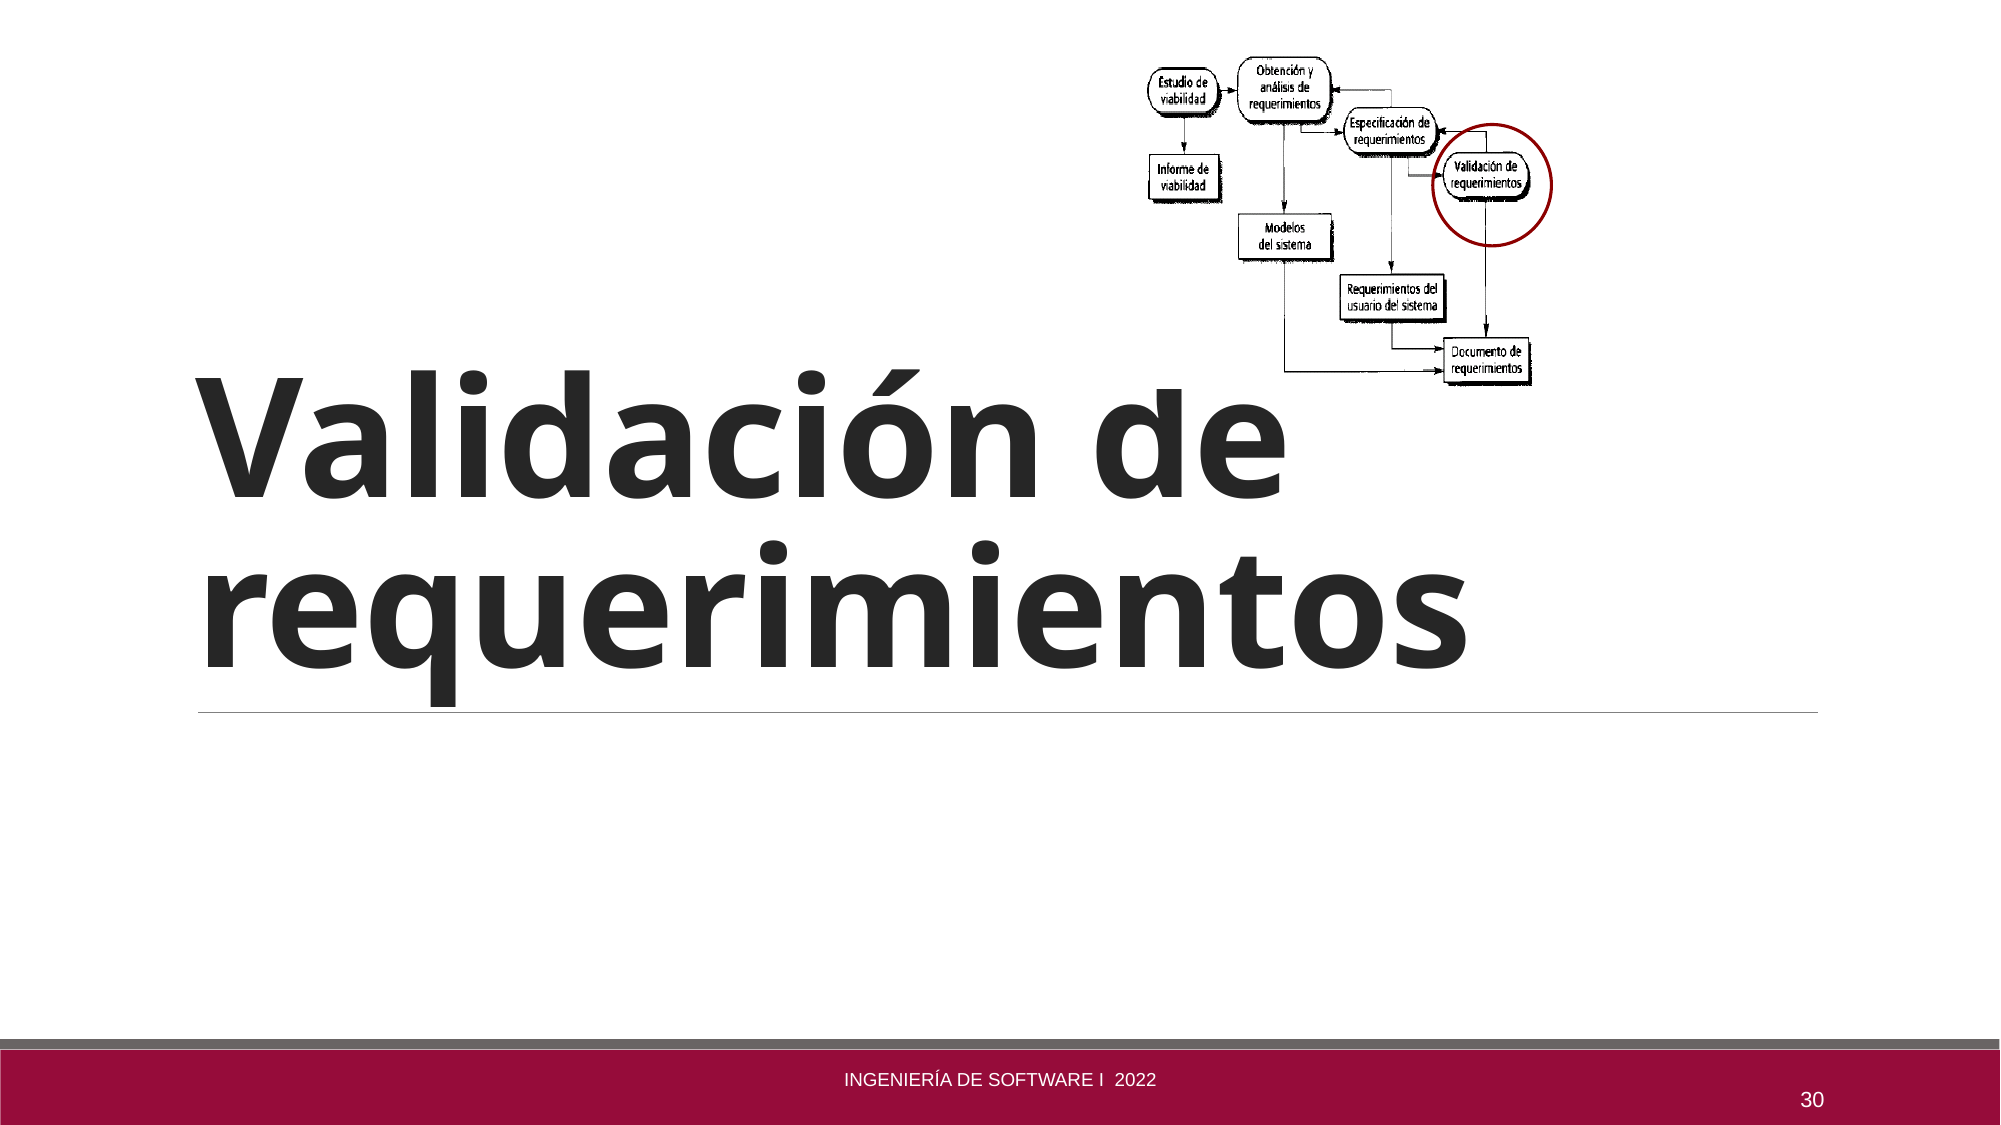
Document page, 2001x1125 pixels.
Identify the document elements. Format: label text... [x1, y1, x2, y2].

slide_number 30 [1624, 1059, 1840, 1120]
picture [1141, 53, 1552, 390]
title Validación de requerimientos [180, 124, 1830, 710]
footer Ingeniería de Software I 2022 [604, 1059, 1396, 1120]
